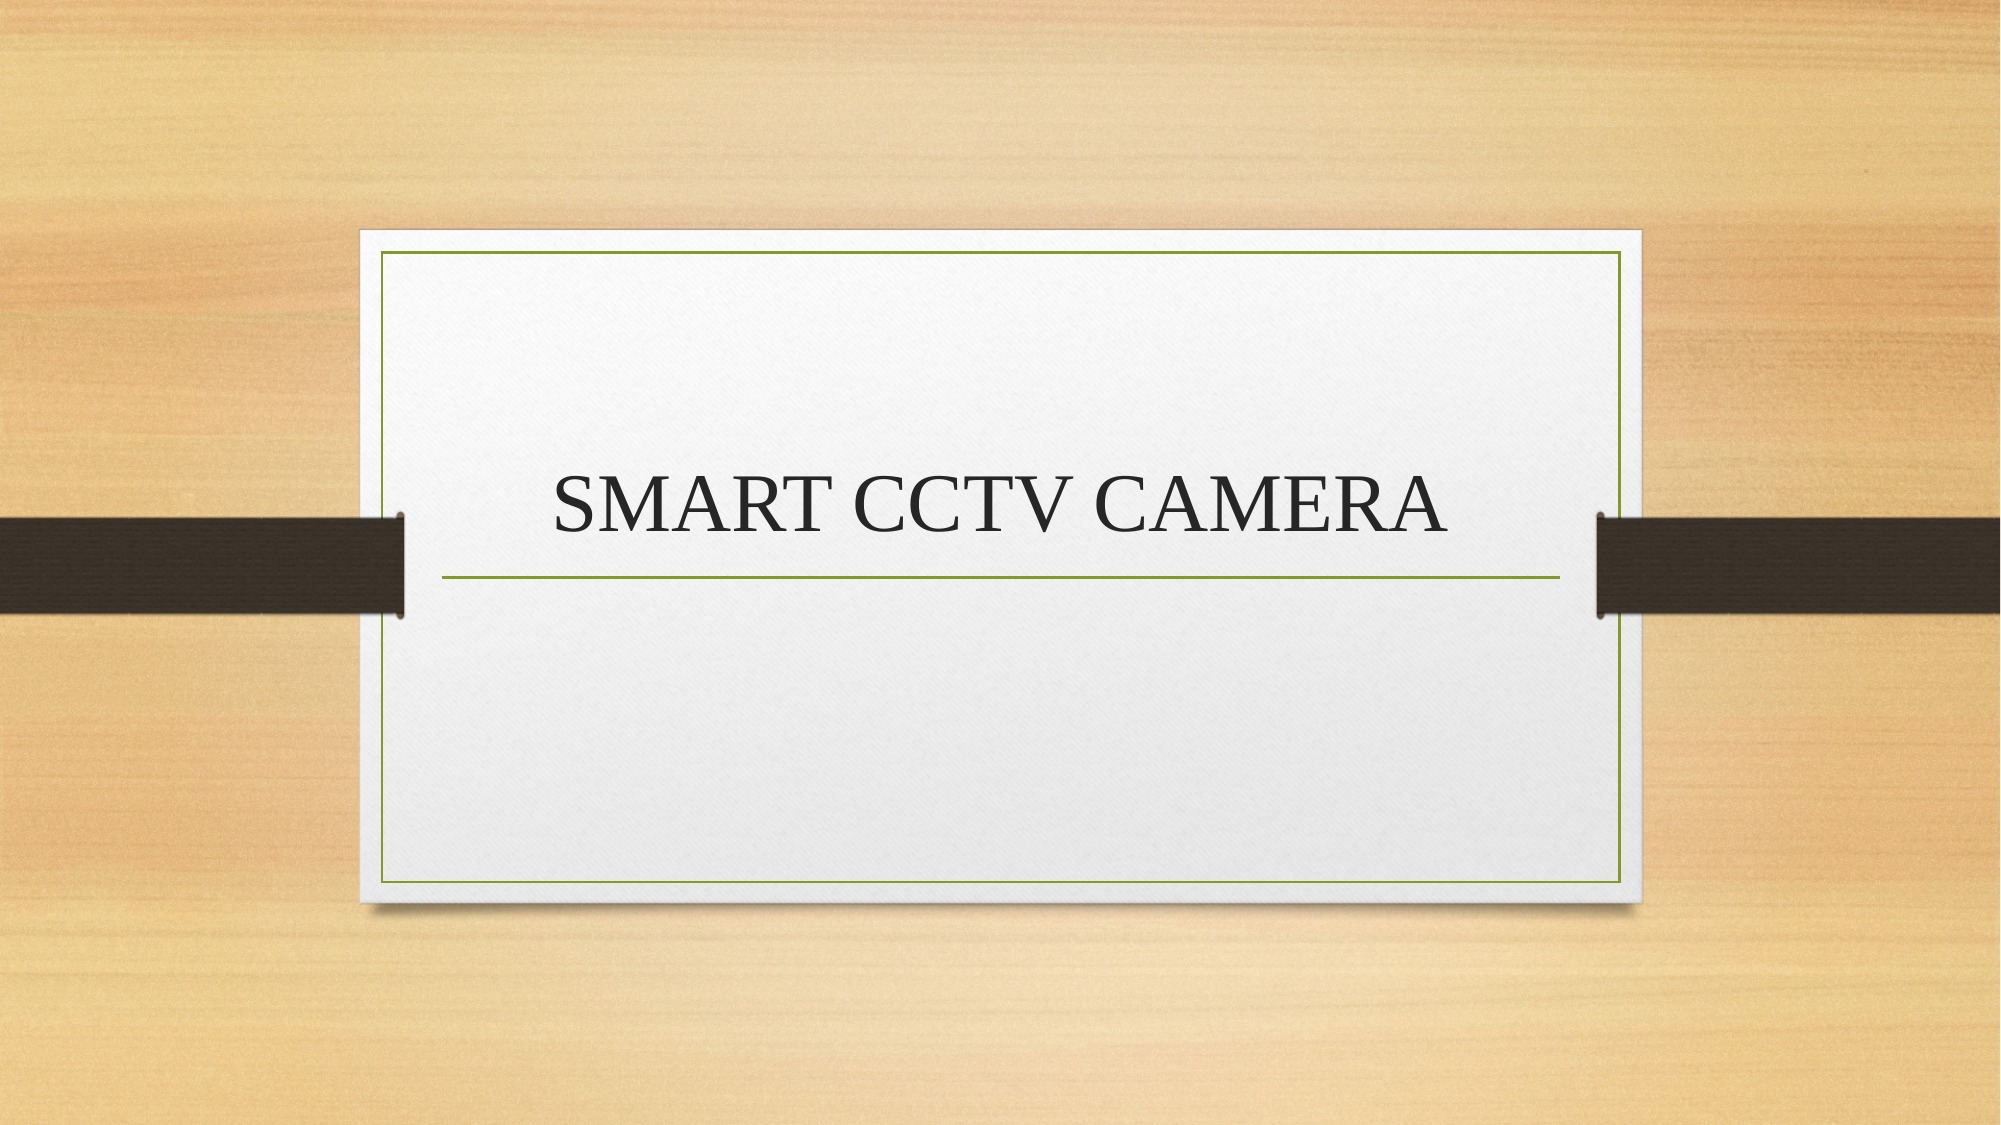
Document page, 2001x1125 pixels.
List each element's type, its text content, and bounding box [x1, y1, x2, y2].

picture [0, 0, 2001, 1125]
title SMART CCTV CAMERA [441, 306, 1560, 556]
